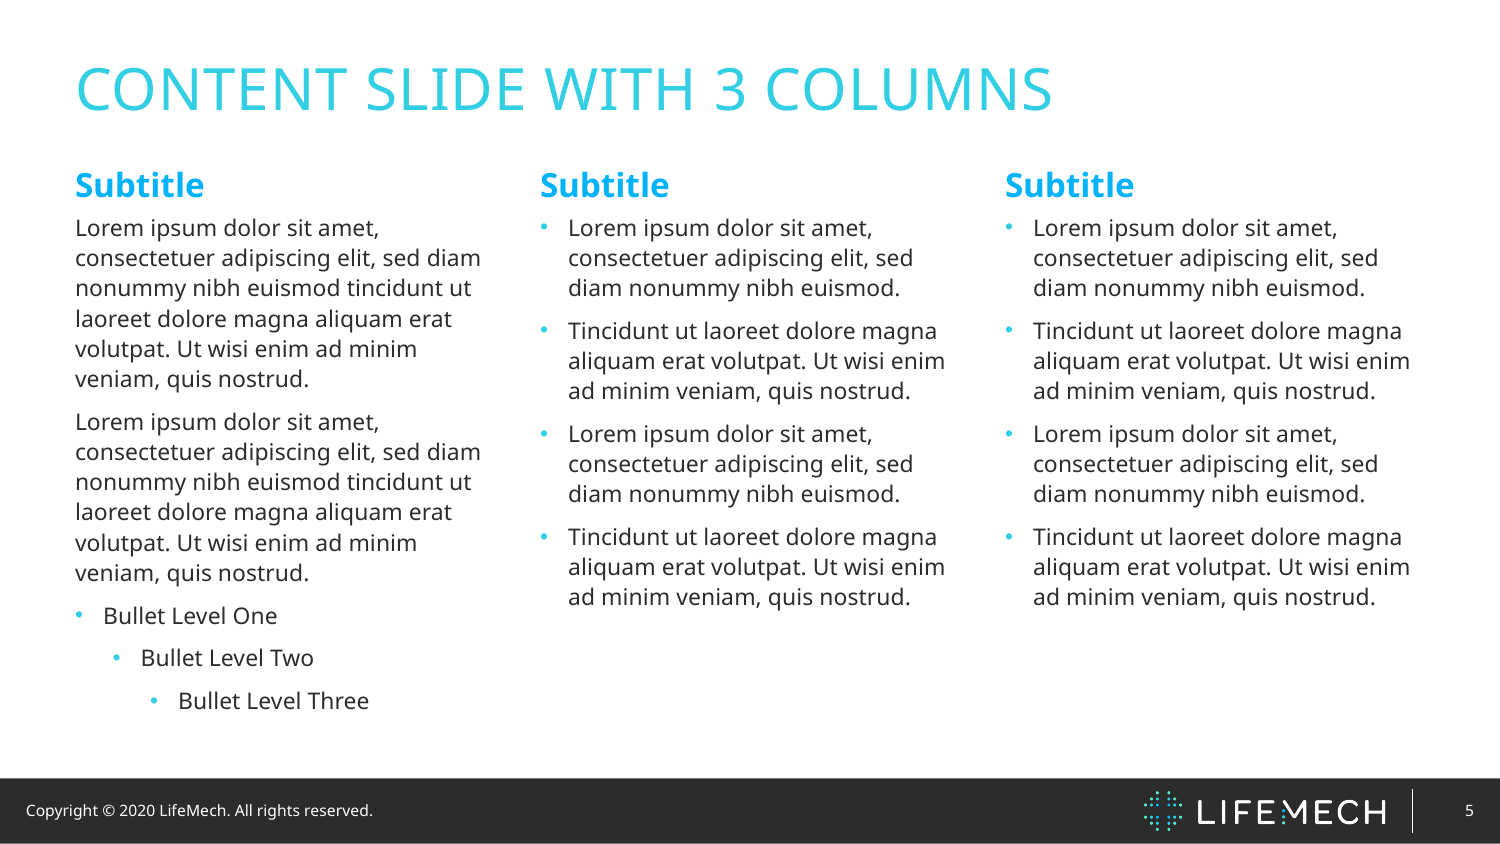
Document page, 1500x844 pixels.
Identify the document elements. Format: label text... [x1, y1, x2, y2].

list Subtitle Lorem ipsum dolor sit amet, consectetuer adipiscing elit, sed diam nonummy nibh euismod tincidunt ut laoreet dolore magna aliquam erat volutpat. Ut wisi enim ad minim veniam, quis nostrud. Lorem ipsum dolor sit amet, consectetuer adipiscing elit, sed diam nonummy nibh euismod tincidunt ut laoreet dolore magna aliquam erat volutpat. Ut wisi enim ad minim veniam, quis nostrud. Bullet Level One Bullet Level Two Bullet Level Three [75, 160, 495, 741]
list Subtitle Lorem ipsum dolor sit amet, consectetuer adipiscing elit, sed diam nonummy nibh euismod. Tincidunt ut laoreet dolore magna aliquam erat volutpat. Ut wisi enim ad minim veniam, quis nostrud. Lorem ipsum dolor sit amet, consectetuer adipiscing elit, sed diam nonummy nibh euismod. Tincidunt ut laoreet dolore magna aliquam erat volutpat. Ut wisi enim ad minim veniam, quis nostrud. [540, 160, 960, 741]
slide_number 5 [1425, 788, 1475, 834]
title CONTENT SLIDE WITH 3 COLUMNS [75, 41, 1425, 143]
picture [1143, 791, 1386, 831]
list Subtitle Lorem ipsum dolor sit amet, consectetuer adipiscing elit, sed diam nonummy nibh euismod. Tincidunt ut laoreet dolore magna aliquam erat volutpat. Ut wisi enim ad minim veniam, quis nostrud. Lorem ipsum dolor sit amet, consectetuer adipiscing elit, sed diam nonummy nibh euismod. Tincidunt ut laoreet dolore magna aliquam erat volutpat. Ut wisi enim ad minim veniam, quis nostrud. [1005, 160, 1425, 741]
